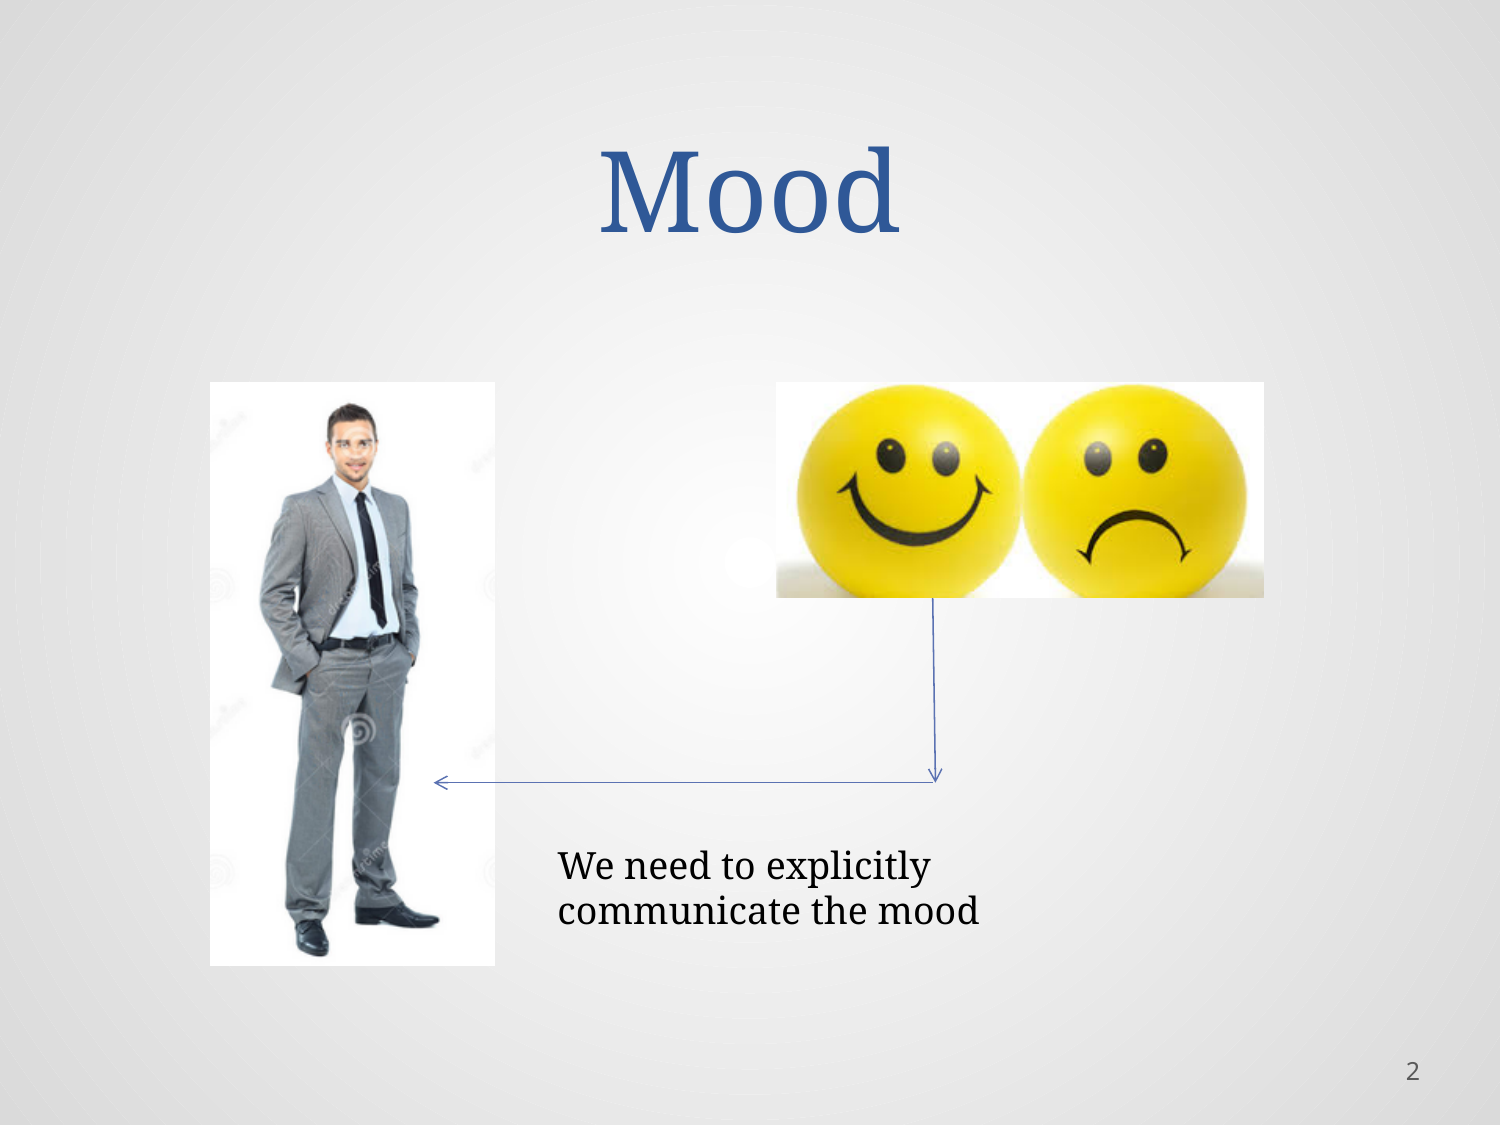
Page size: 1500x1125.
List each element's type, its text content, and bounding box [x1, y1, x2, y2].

picture [776, 382, 1264, 599]
title Mood [75, 0, 1425, 263]
text_box We need to explicitly communicate the mood [542, 834, 1023, 940]
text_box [932, 597, 936, 783]
picture [209, 382, 495, 966]
slide_number 2 [1401, 1042, 1494, 1103]
